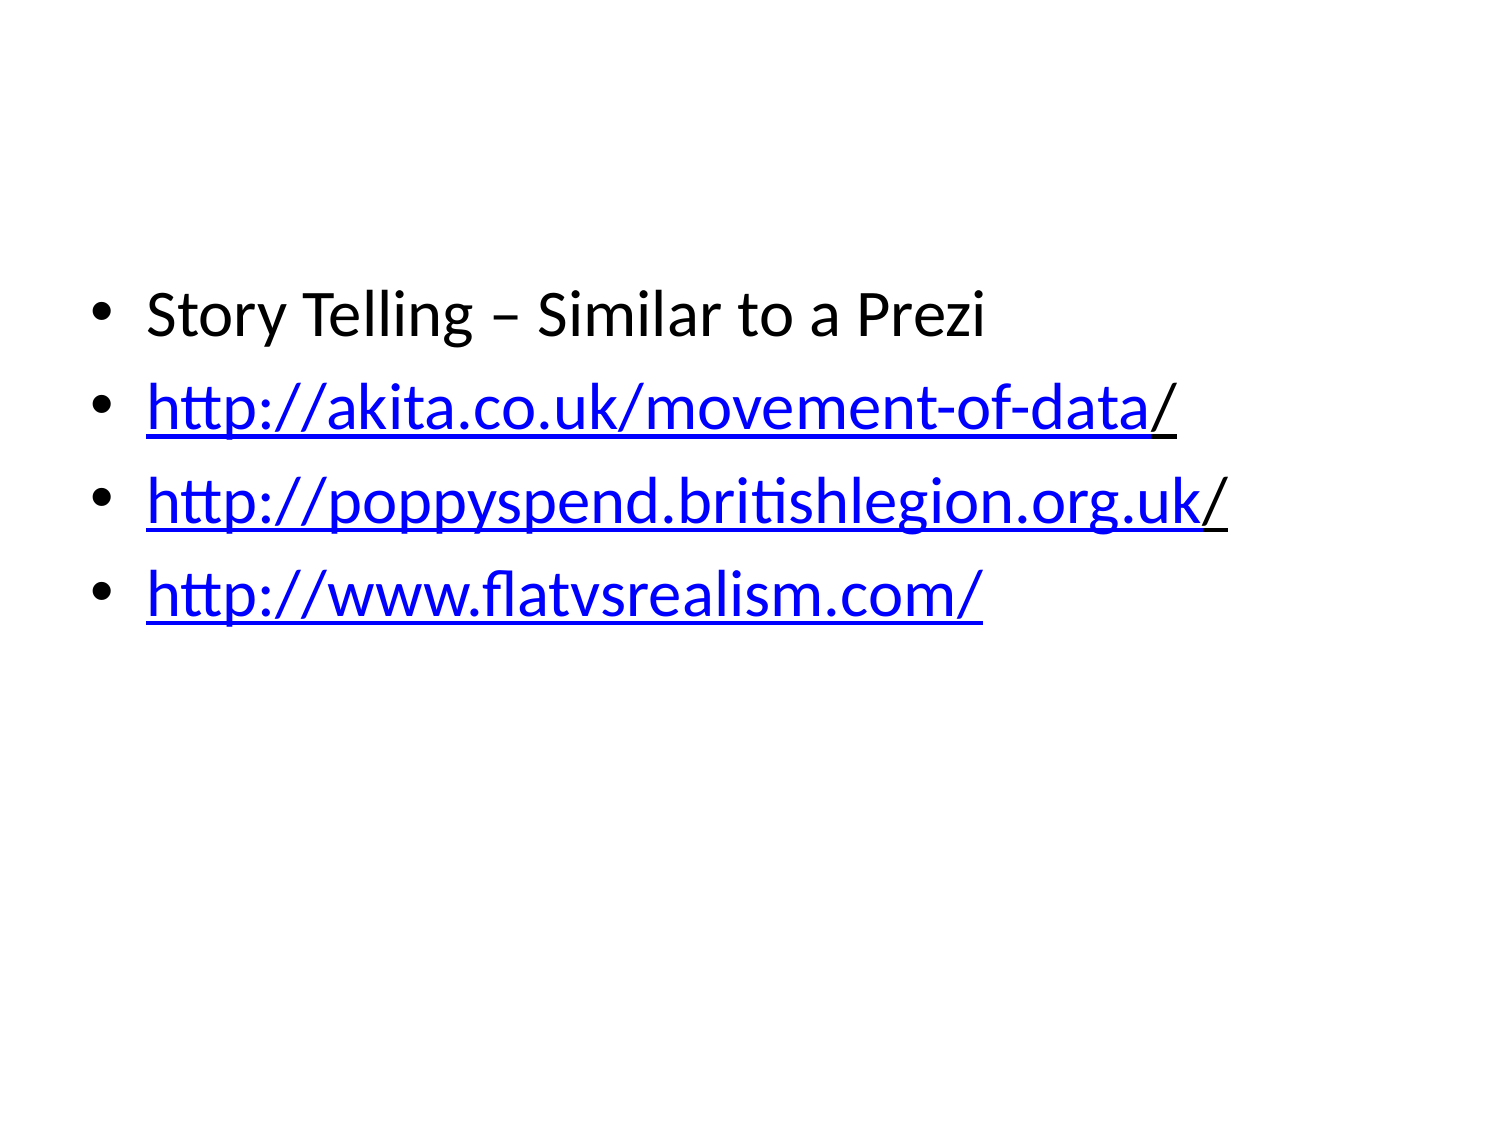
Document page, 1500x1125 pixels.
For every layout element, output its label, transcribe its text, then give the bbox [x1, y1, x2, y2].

list Story Telling – Similar to a Prezi http://akita.co.uk/movement-of-data/ http://poppyspend.britishlegion.org.uk/ http://www.flatvsrealism.com/ [75, 262, 1425, 1005]
